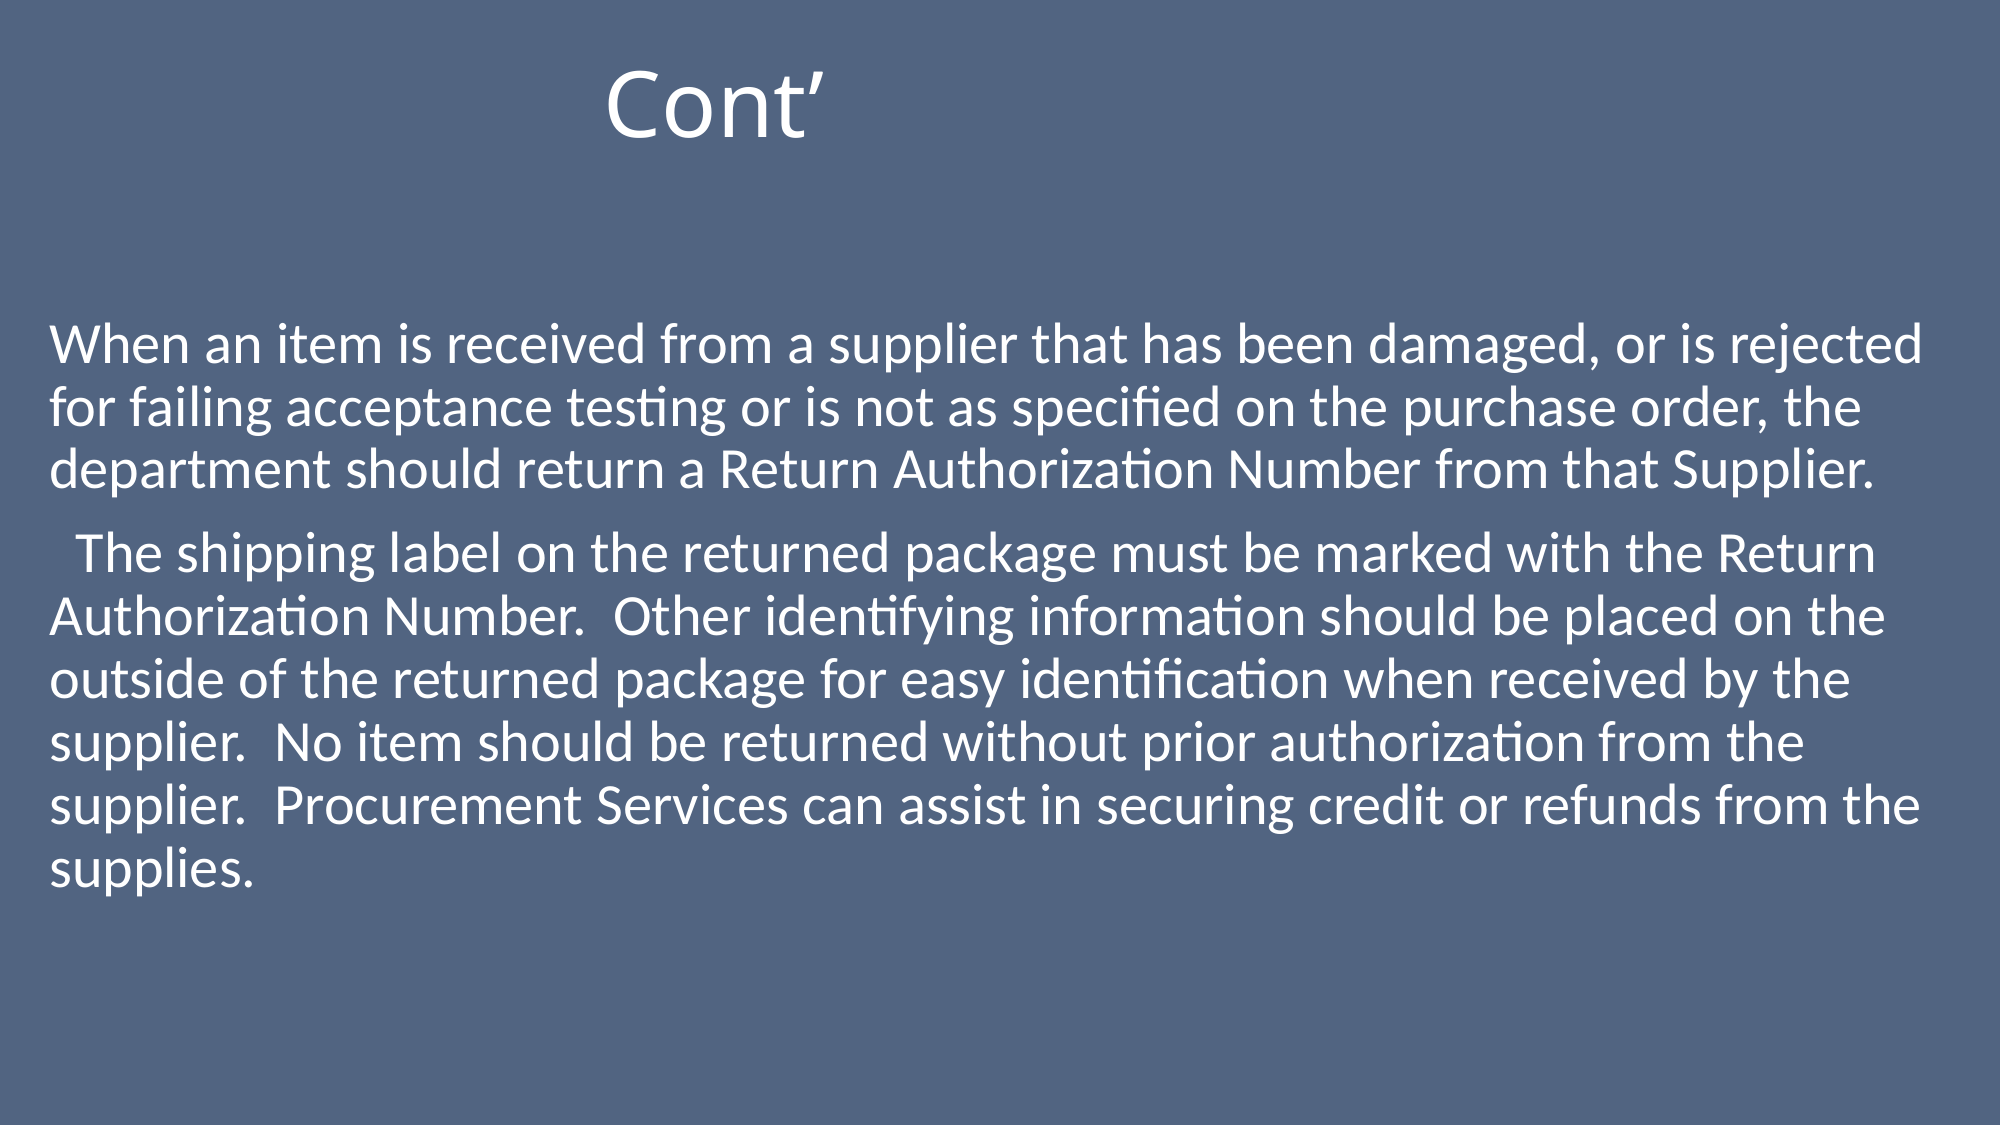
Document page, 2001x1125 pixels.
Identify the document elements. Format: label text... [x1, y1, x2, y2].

list When an item is received from a supplier that has been damaged, or is rejected for failing acceptance testing or is not as specified on the purchase order, the department should return a Return Authorization Number from that Supplier. The shipping label on the returned package must be marked with the Return Authorization Number. Other identifying information should be placed on the outside of the returned package for easy identification when received by the supplier. No item should be returned without prior authorization from the supplier. Procurement Services can assist in securing credit or refunds from the supplies. [34, 130, 1972, 1102]
title Cont’ [137, 19, 1863, 130]
